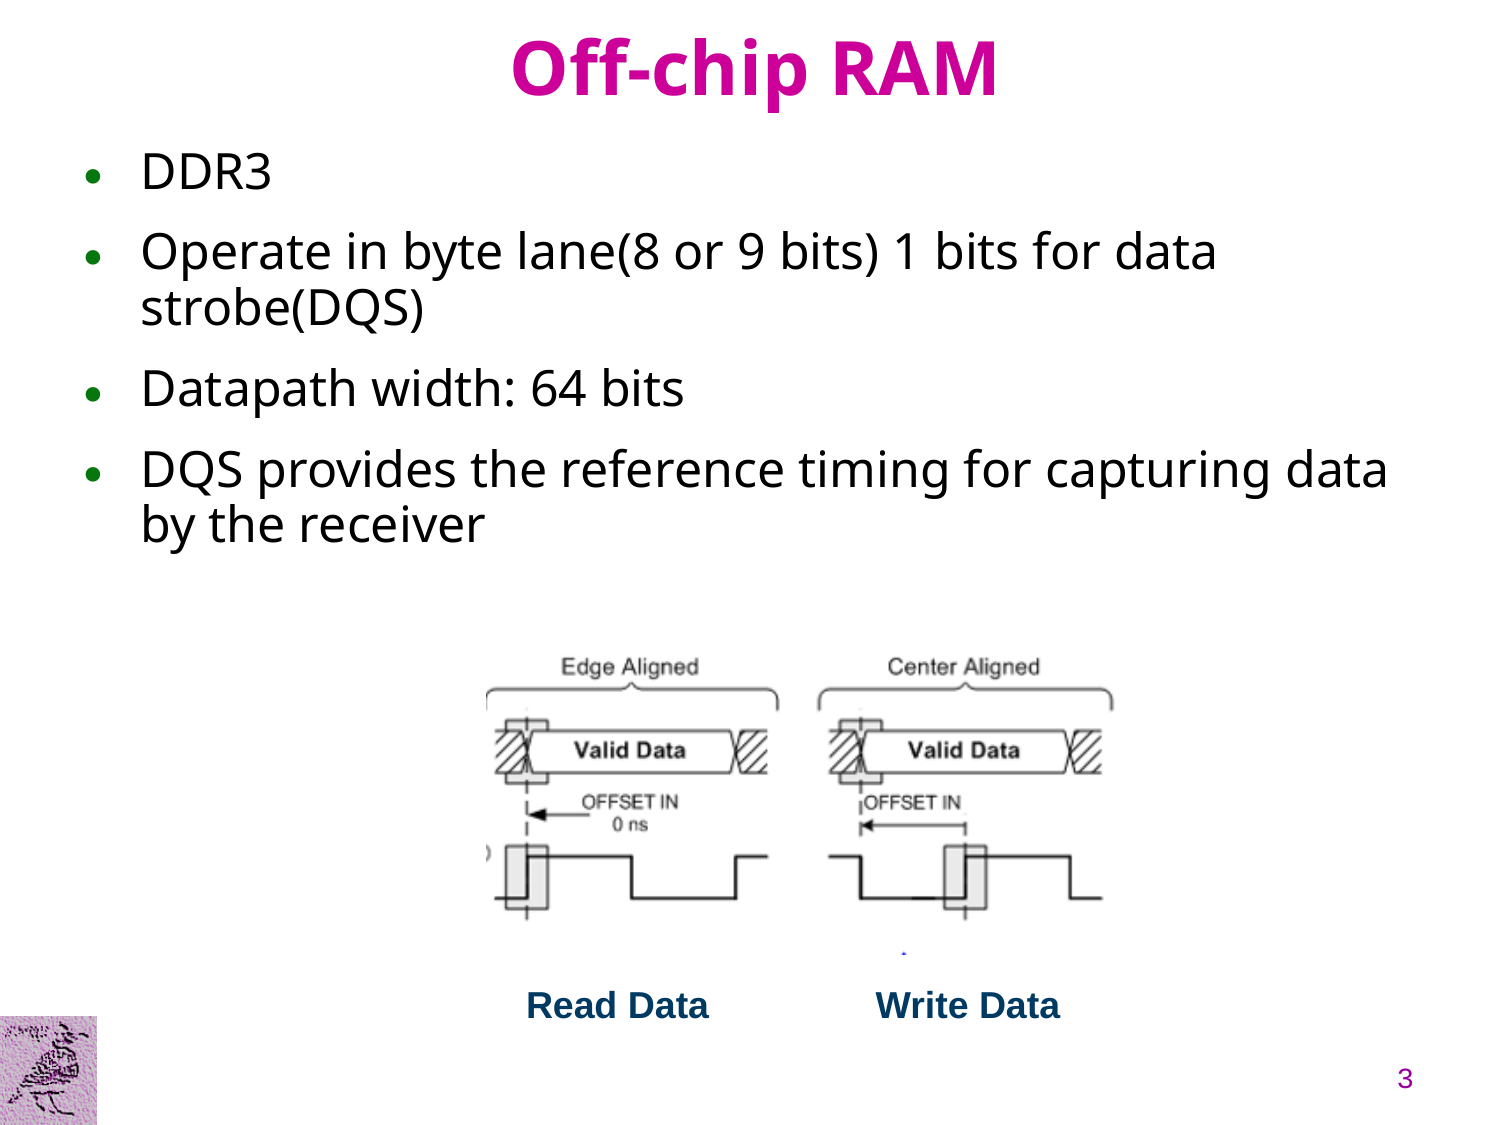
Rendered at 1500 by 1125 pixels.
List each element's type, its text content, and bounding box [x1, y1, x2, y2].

picture [485, 653, 1126, 955]
text_box Read Data [511, 973, 747, 1041]
slide_number ‹#› [1160, 1057, 1430, 1125]
picture [0, 1016, 97, 1125]
text_box Write Data [860, 973, 1097, 1041]
list DDR3 Operate in byte lane(8 or 9 bits) 1 bits for data strobe(DQS) Datapath width: 64 bits DQS provides the reference timing for capturing data by the receiver [62, 137, 1447, 1014]
title Off-chip RAM [62, 0, 1449, 174]
